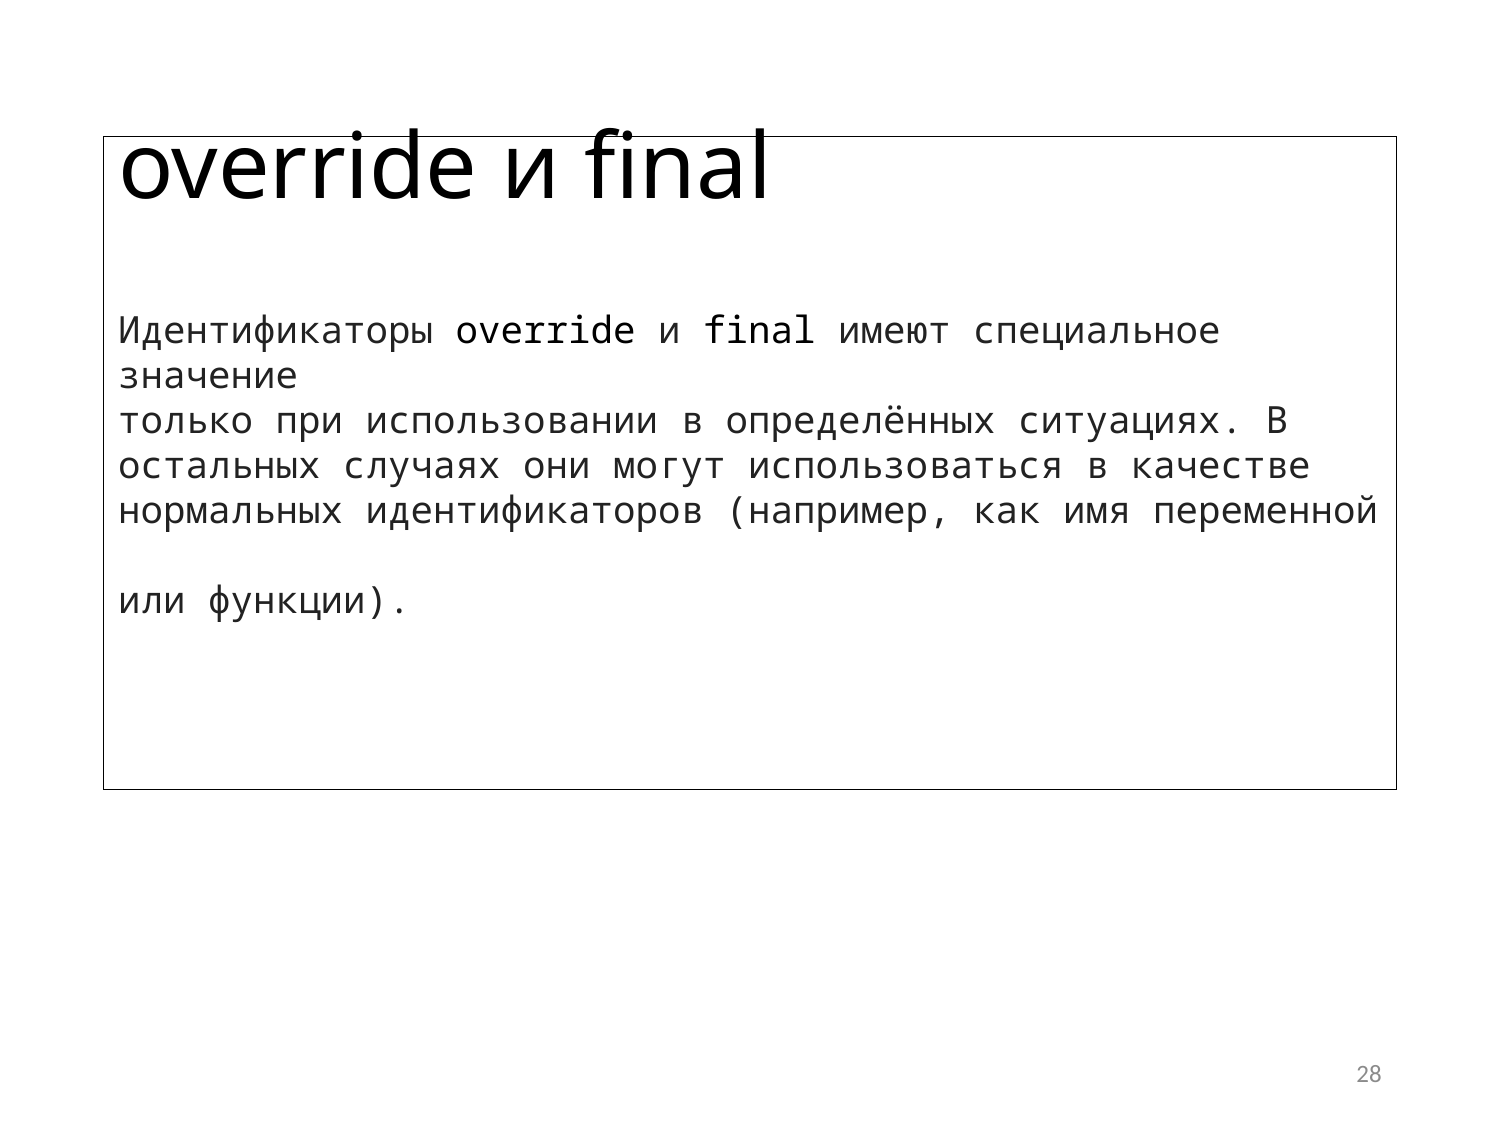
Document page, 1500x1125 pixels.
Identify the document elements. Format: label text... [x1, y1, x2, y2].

title override и final [103, 59, 1397, 136]
slide_number 28 [1059, 1042, 1397, 1103]
list Идентификаторы override и final имеют специальное значение только при использовании в определённых ситуациях. В остальных случаях они могут использоваться в качестве нормальных идентификаторов (например, как имя переменной или функции). [103, 136, 1397, 790]
